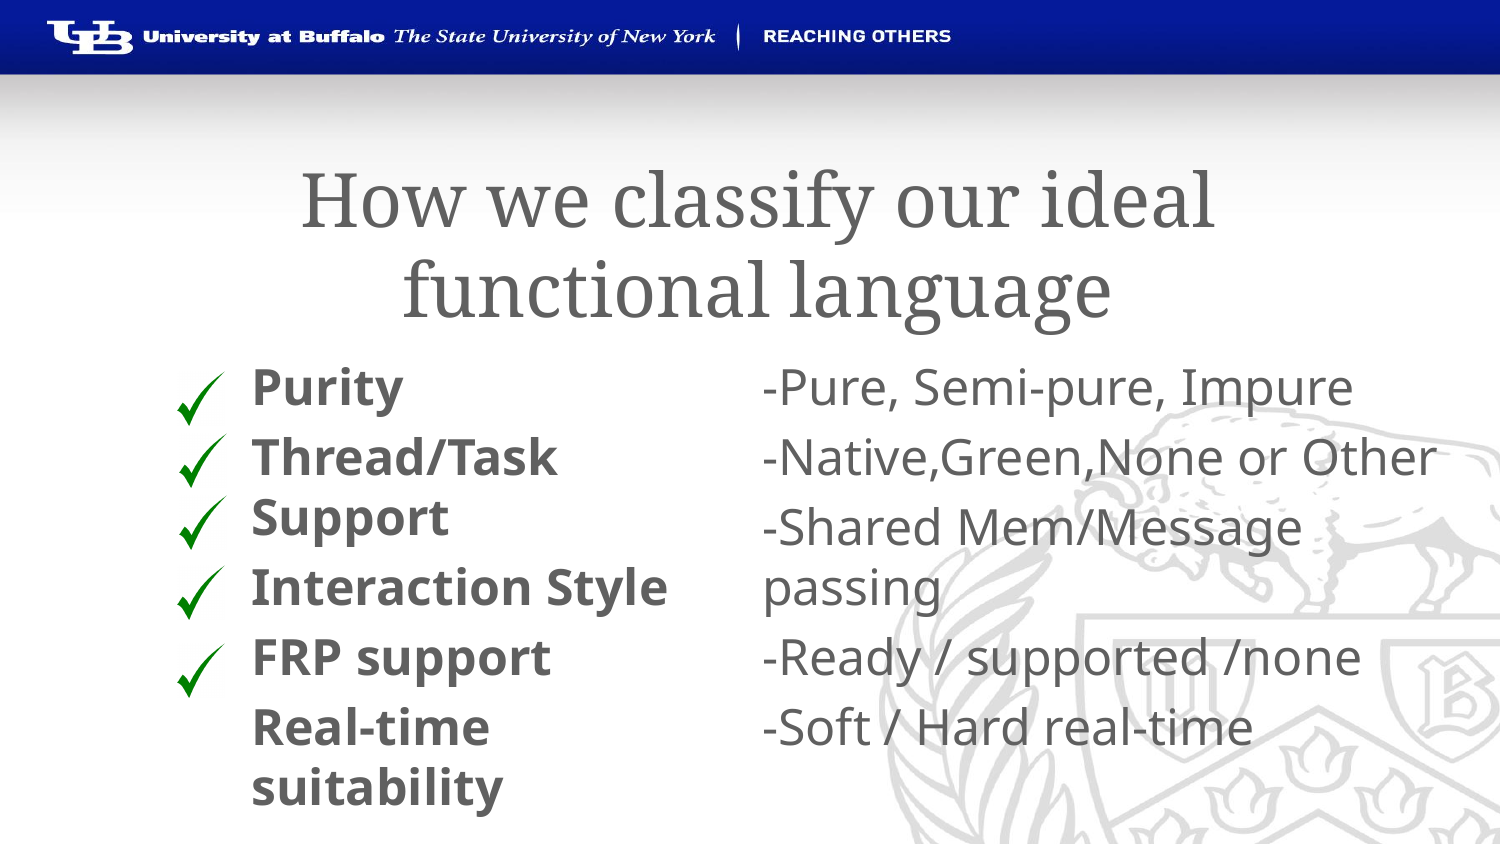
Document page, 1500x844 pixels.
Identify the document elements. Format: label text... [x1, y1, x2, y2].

subtitle Purity Thread/Task Support Interaction Style FRP support Real-time suitability [236, 340, 747, 705]
text_box -Pure, Semi-pure, Impure -Native,Green,None or Other -Shared Mem/Message passing -Ready / supported /none -Soft / Hard real-time [747, 340, 1482, 705]
title How we classify our ideal functional language [121, 137, 1397, 325]
picture [0, 0, 1500, 844]
